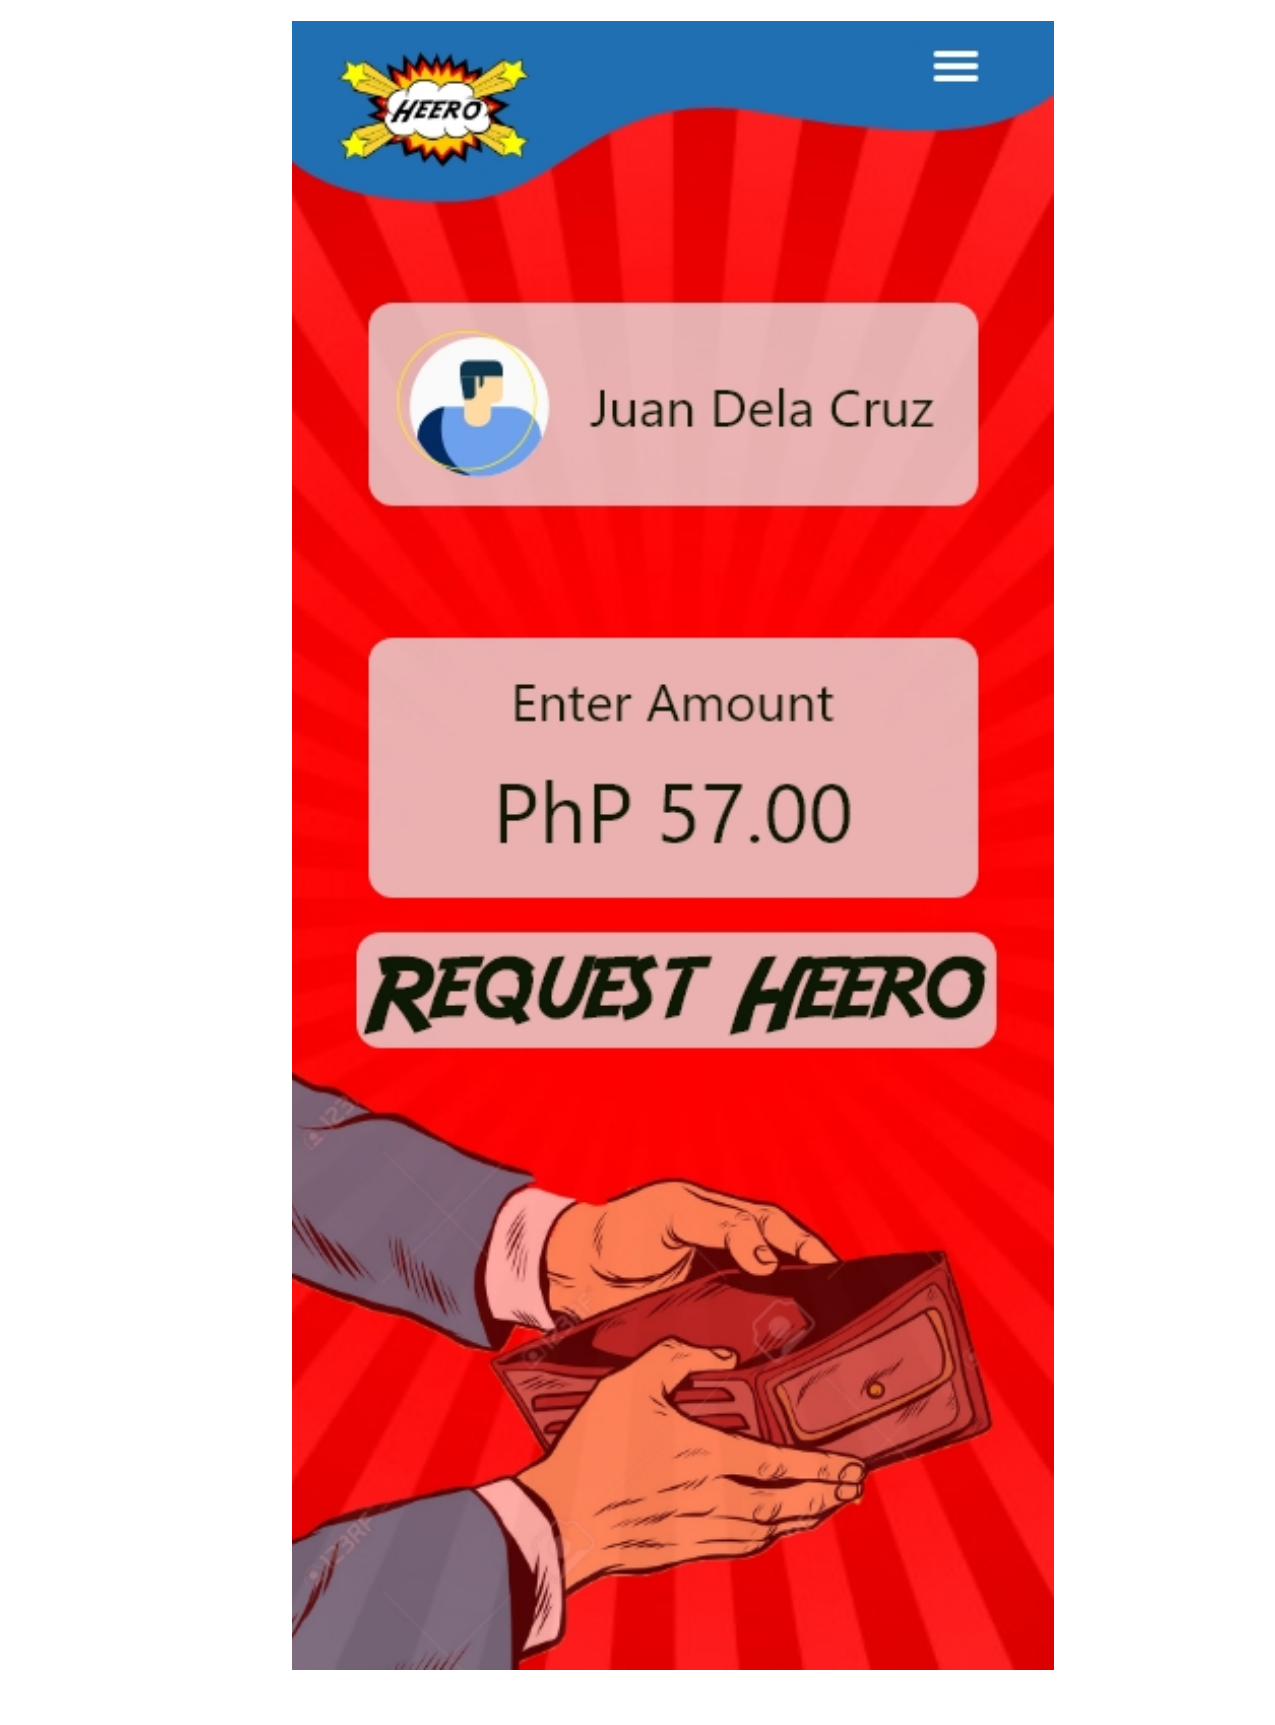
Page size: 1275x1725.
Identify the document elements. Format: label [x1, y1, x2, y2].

picture [292, 21, 1054, 1670]
